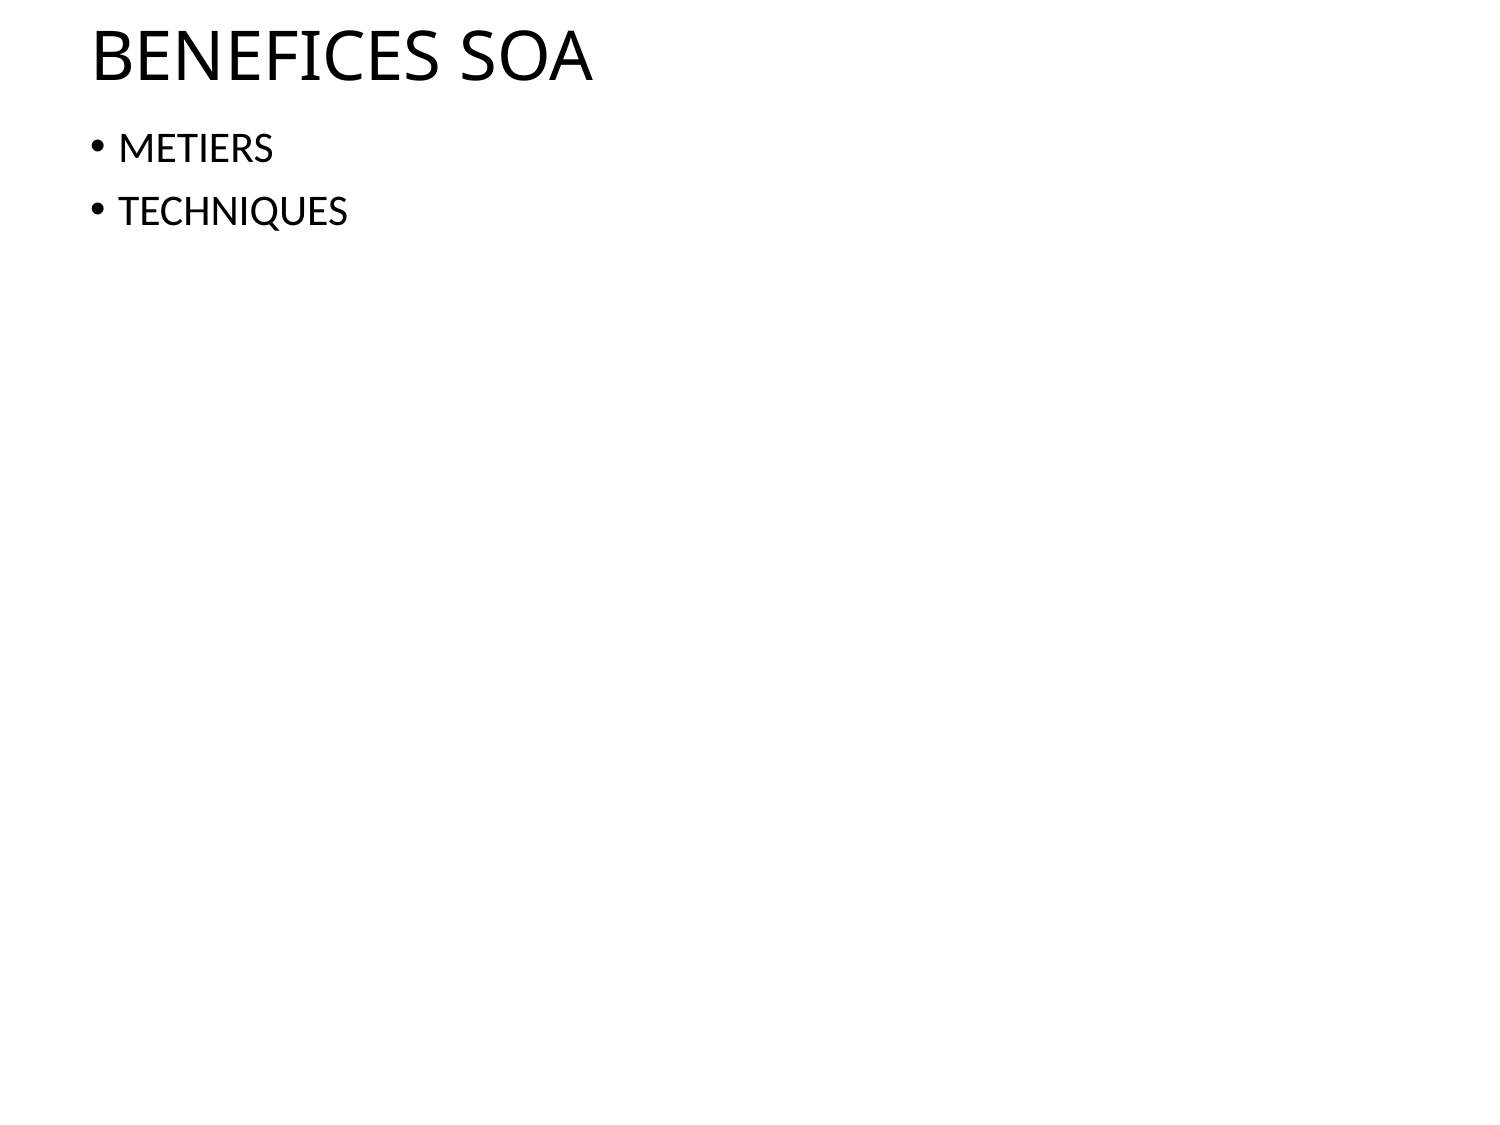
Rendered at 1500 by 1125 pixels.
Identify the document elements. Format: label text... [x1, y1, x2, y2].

title BENEFICES SOA [75, 11, 1425, 106]
list METIERS TECHNIQUES [75, 117, 1425, 1079]
